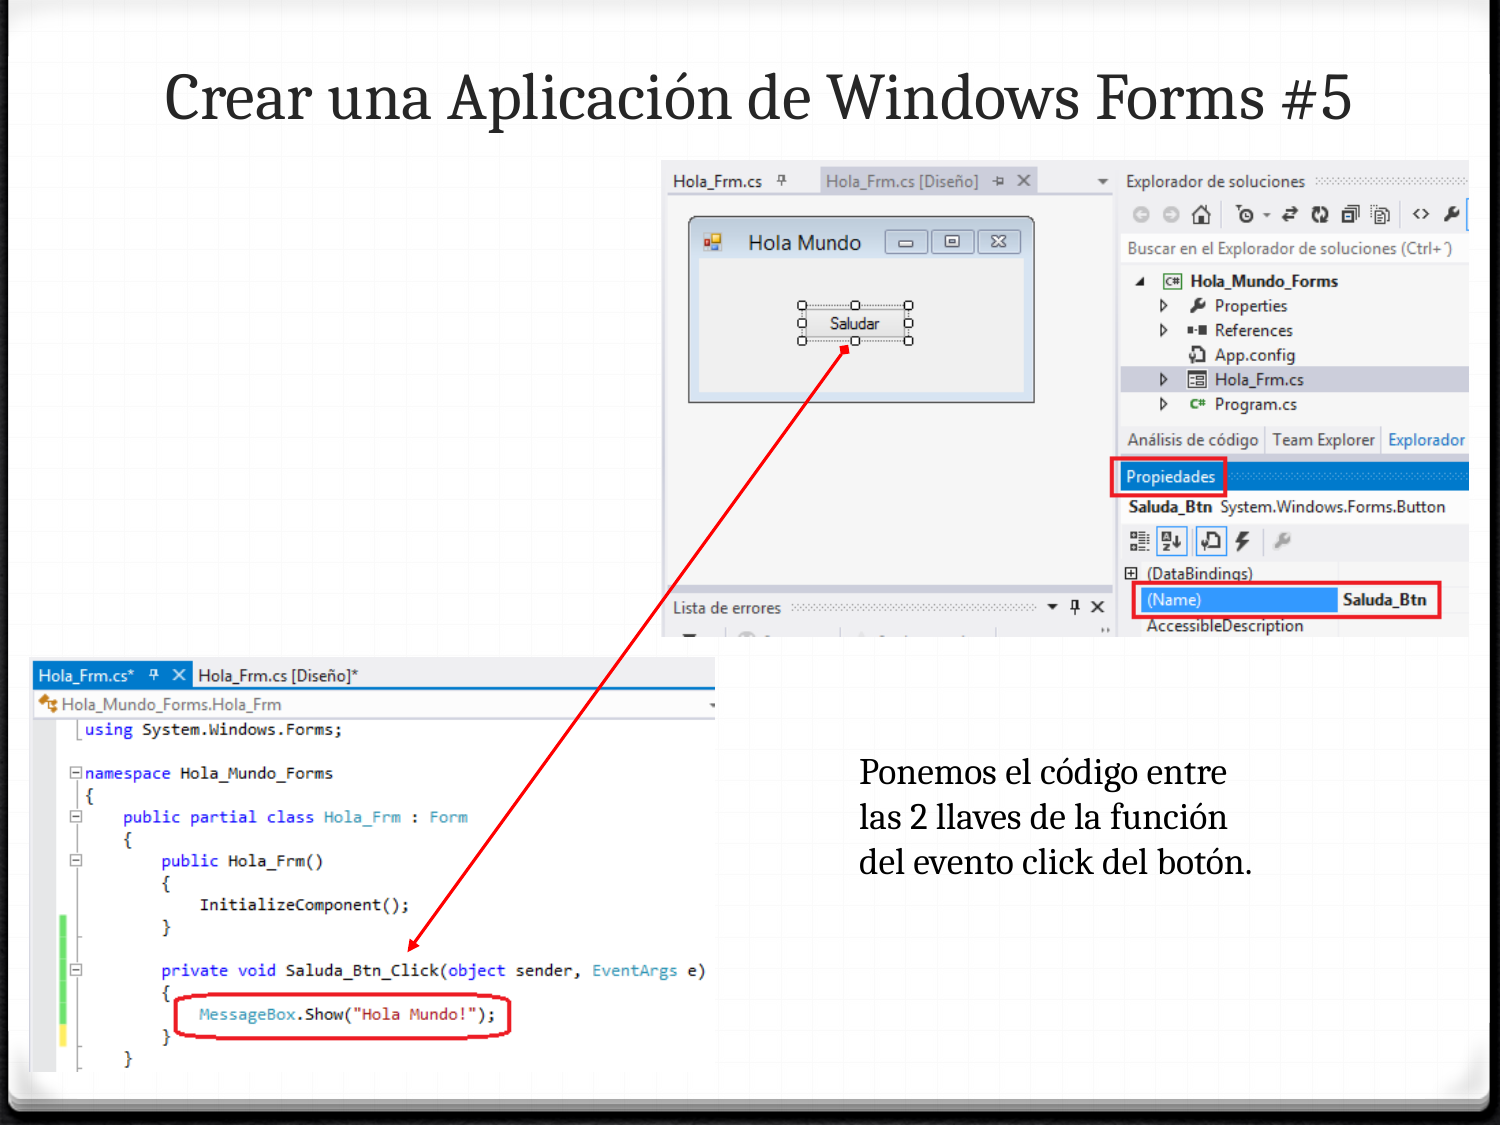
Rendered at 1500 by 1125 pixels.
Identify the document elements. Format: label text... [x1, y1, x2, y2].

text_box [29, 160, 1469, 1072]
picture [0, 0, 1500, 1125]
title Crear una Aplicación de Windows Forms #5 [100, 27, 1420, 155]
